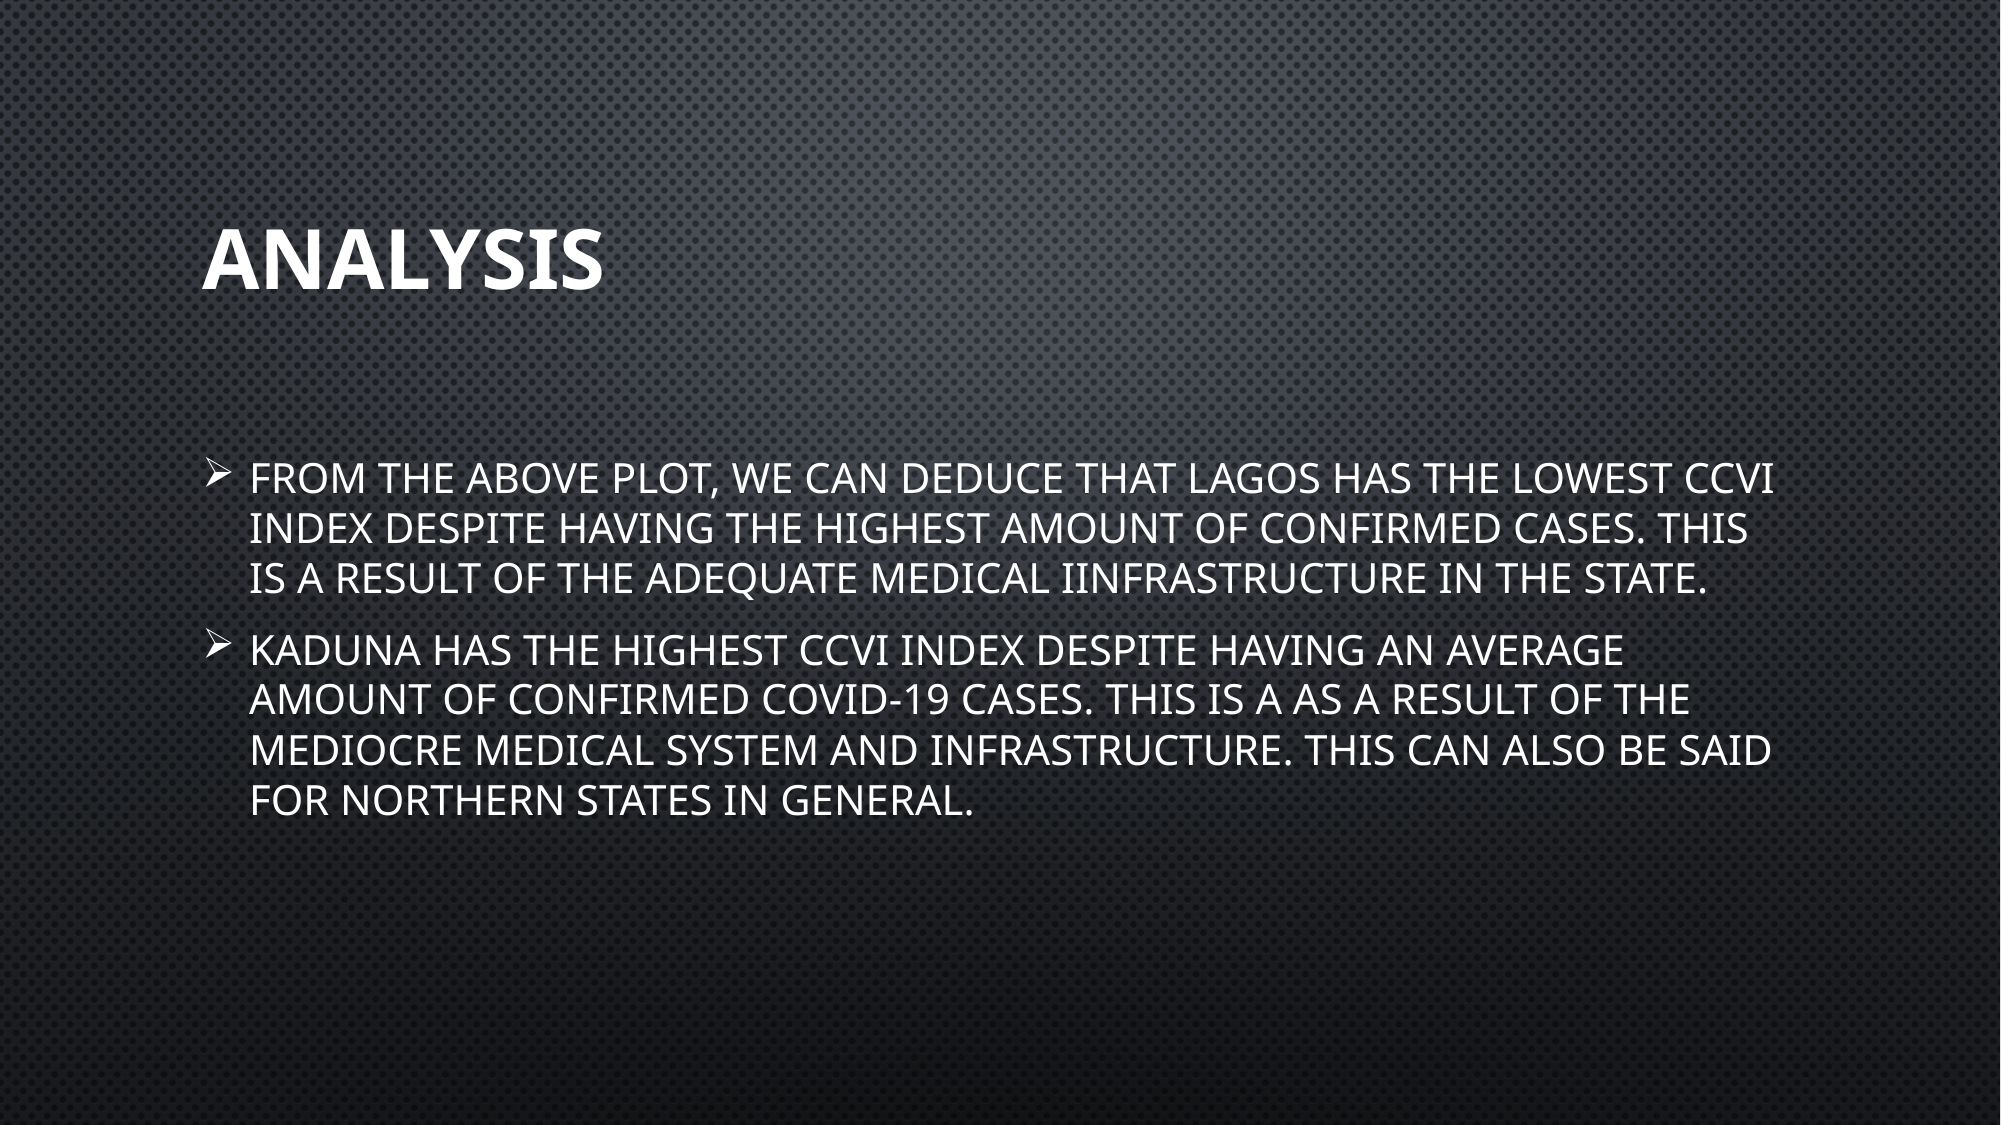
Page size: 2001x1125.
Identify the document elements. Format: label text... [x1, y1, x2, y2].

list FROM THE ABOVE PLOT, WE CAN DEDUCE THAT LAGOS HAS THE LOWEST CCVI INDEX DESPITE HAVING THE HIGHEST AMOUNT OF CONFIRMED CASES. THIS IS A RESULT OF THE ADEQUATE MEDICAL IINFRASTRUCTURE IN THE STATE. KADUNA HAS THE HIGHEST CCVI INDEX DESPITE HAVING AN AVERAGE AMOUNT OF CONFIRMED COVID-19 CASES. THIS IS A AS A RESULT OF THE MEDIOCRE MEDICAL SYSTEM AND INFRASTRUCTURE. THIS CAN ALSO BE SAID FOR NORTHERN STATES IN GENERAL. [187, 325, 1813, 950]
title ANALYSIS [187, 99, 1813, 325]
